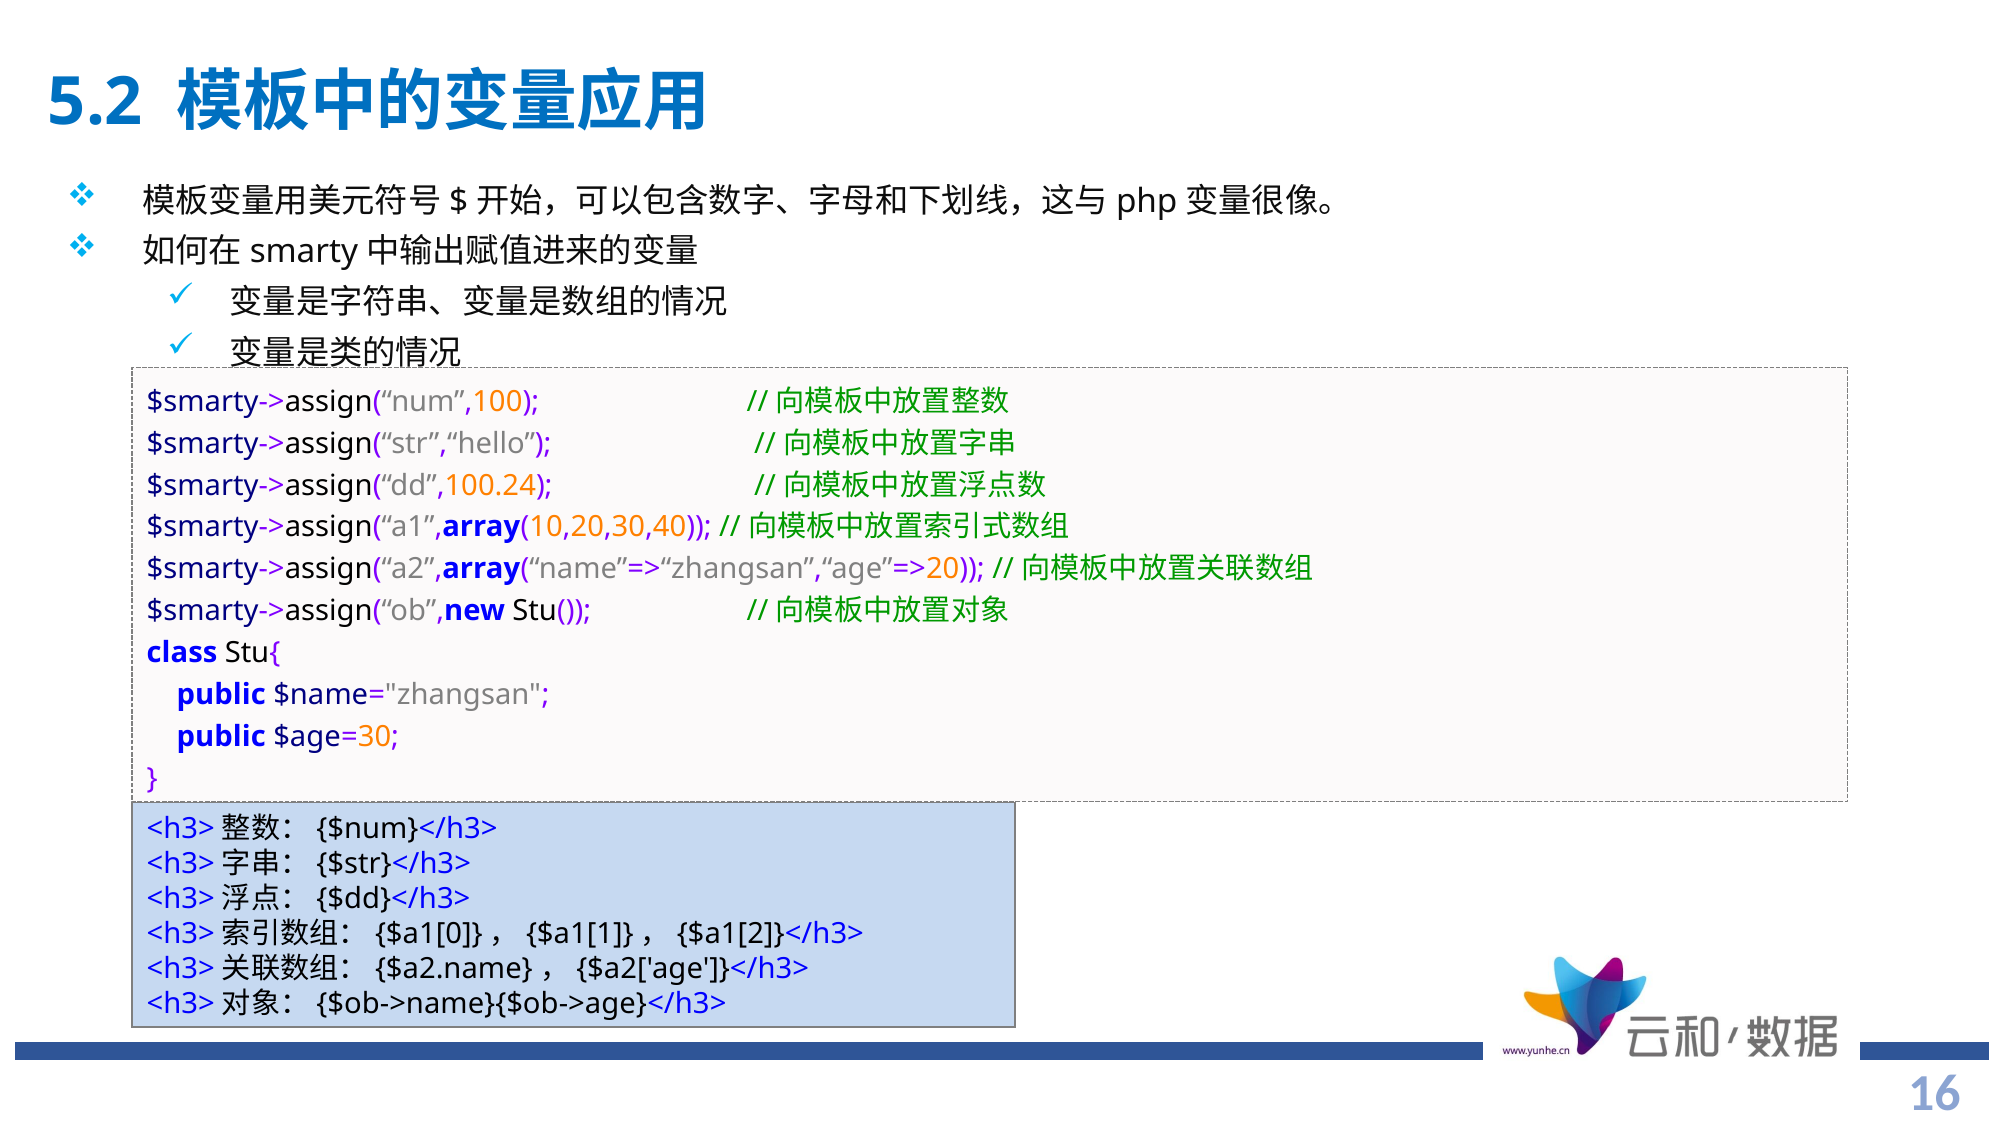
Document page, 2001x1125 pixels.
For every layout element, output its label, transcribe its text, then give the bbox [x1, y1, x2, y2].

slide_number 16 [1509, 1059, 1976, 1120]
title 5.2 模板中的变量应用 [33, 31, 1862, 164]
list 模板变量用美元符号$开始，可以包含数字、字母和下划线，这与php变量很像。 如何在smarty中输出赋值进来的变量 变量是字符串、变量是数组的情况 变量是类的情况 [52, 164, 1739, 493]
text_box $smarty->assign(“num”,100); //向模板中放置整数 $smarty->assign(“str”,“hello”); //向模板中放置字串 $smarty->assign(“dd”,100.24); //向模板中放置浮点数 $smarty->assign(“a1”,array(10,20,30,40)); //向模板中放置索引式数组 $smarty->assign(“a2”,array(“name”=>“zhangsan”,“age”=>20)); //向模板中放置关联数组 $smarty->assign(“ob”,new Stu()); //向模板中放置对象 class Stu{ public $name="zhangsan"; public $age=30; } [131, 367, 1848, 802]
text_box <h3>整数：{$num}</h3> <h3>字串：{$str}</h3> <h3>浮点：{$dd}</h3> <h3>索引数组：{$a1[0]}，{$a1[1]}，{$a1[2]}</h3> <h3>关联数组：{$a2.name}，{$a2['age']}</h3> <h3>对象：{$ob->name}{$ob->age}</h3> [131, 802, 1016, 1027]
picture [1483, 947, 1860, 1085]
